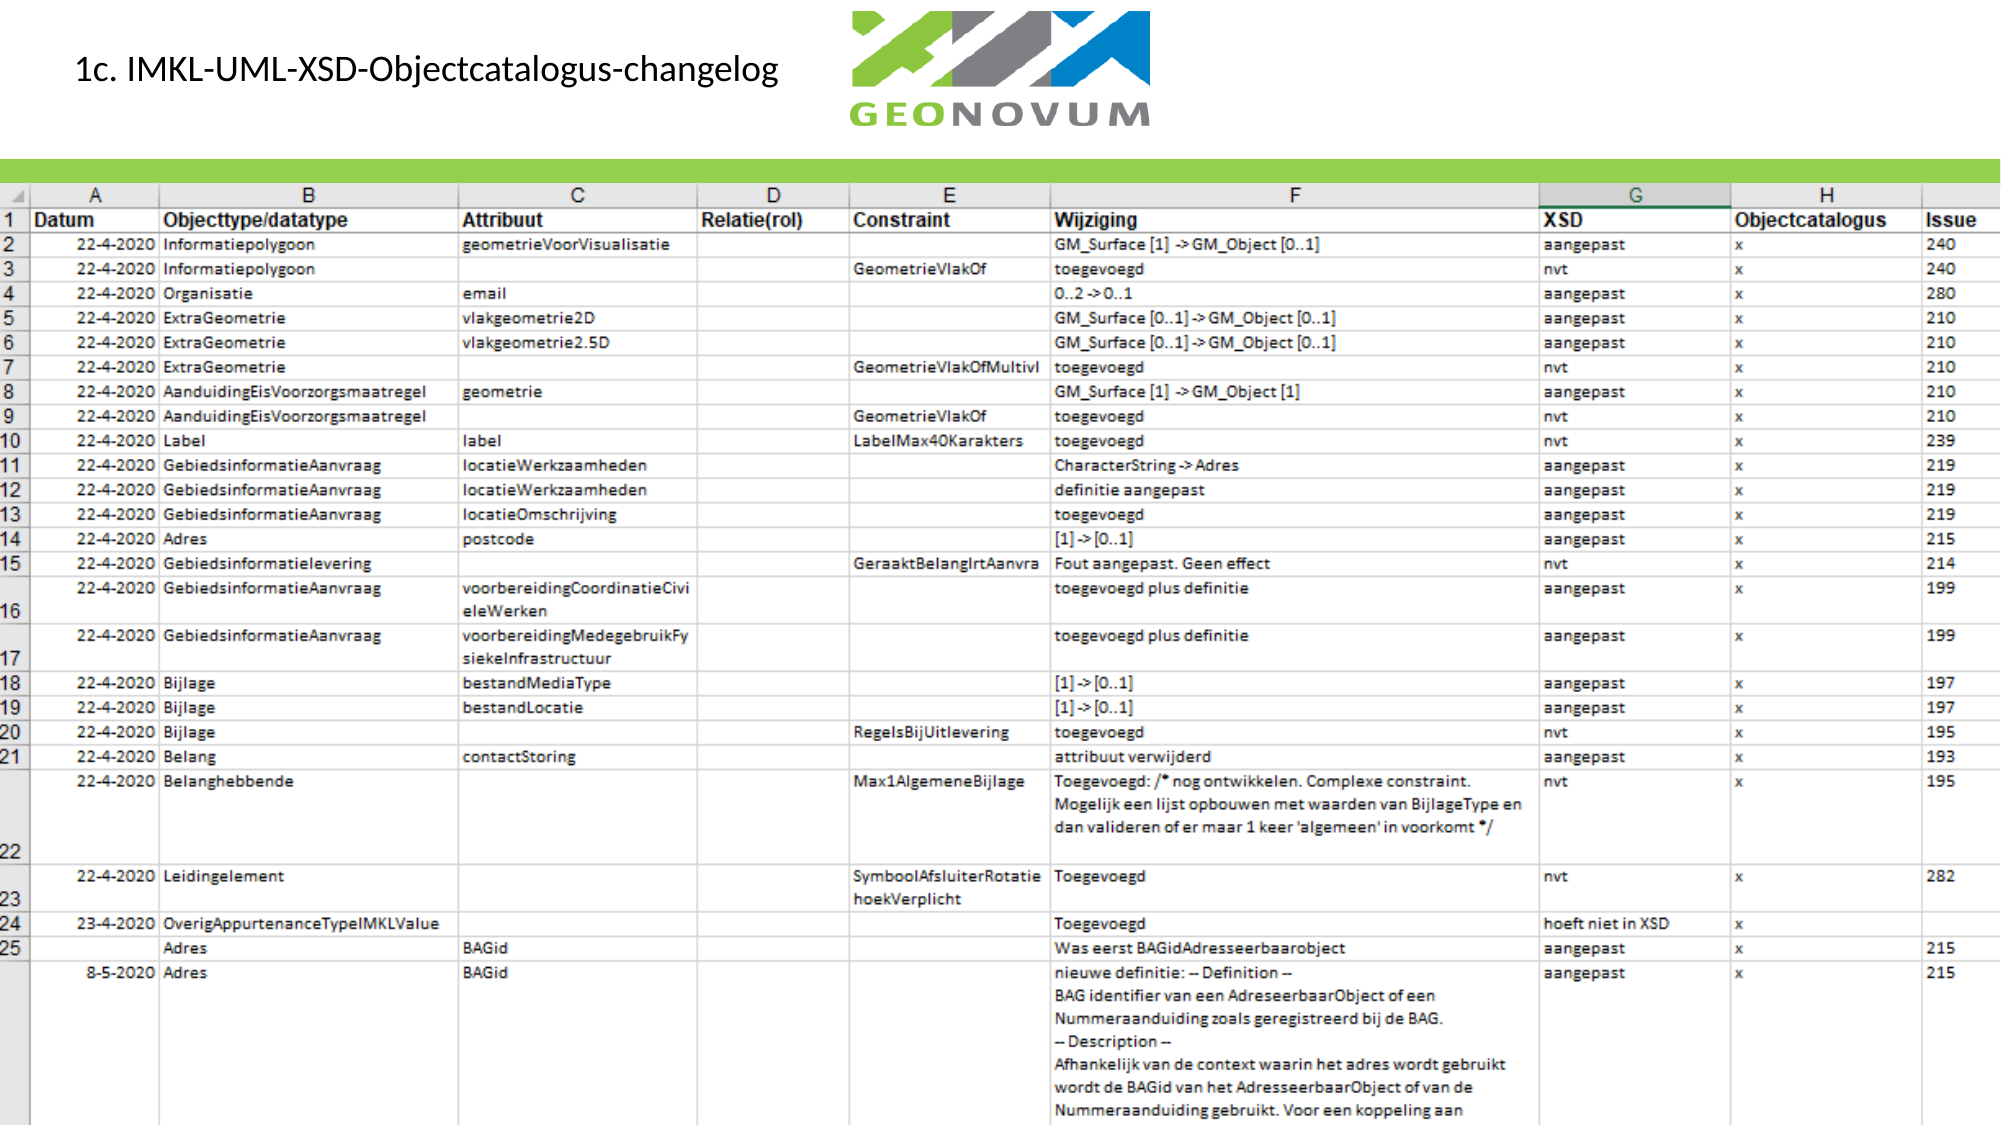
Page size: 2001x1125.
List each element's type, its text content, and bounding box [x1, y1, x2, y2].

picture [0, 183, 2000, 1125]
text_box 1c. IMKL-UML-XSD-Objectcatalogus-changelog [59, 36, 795, 97]
picture [850, 11, 1150, 126]
